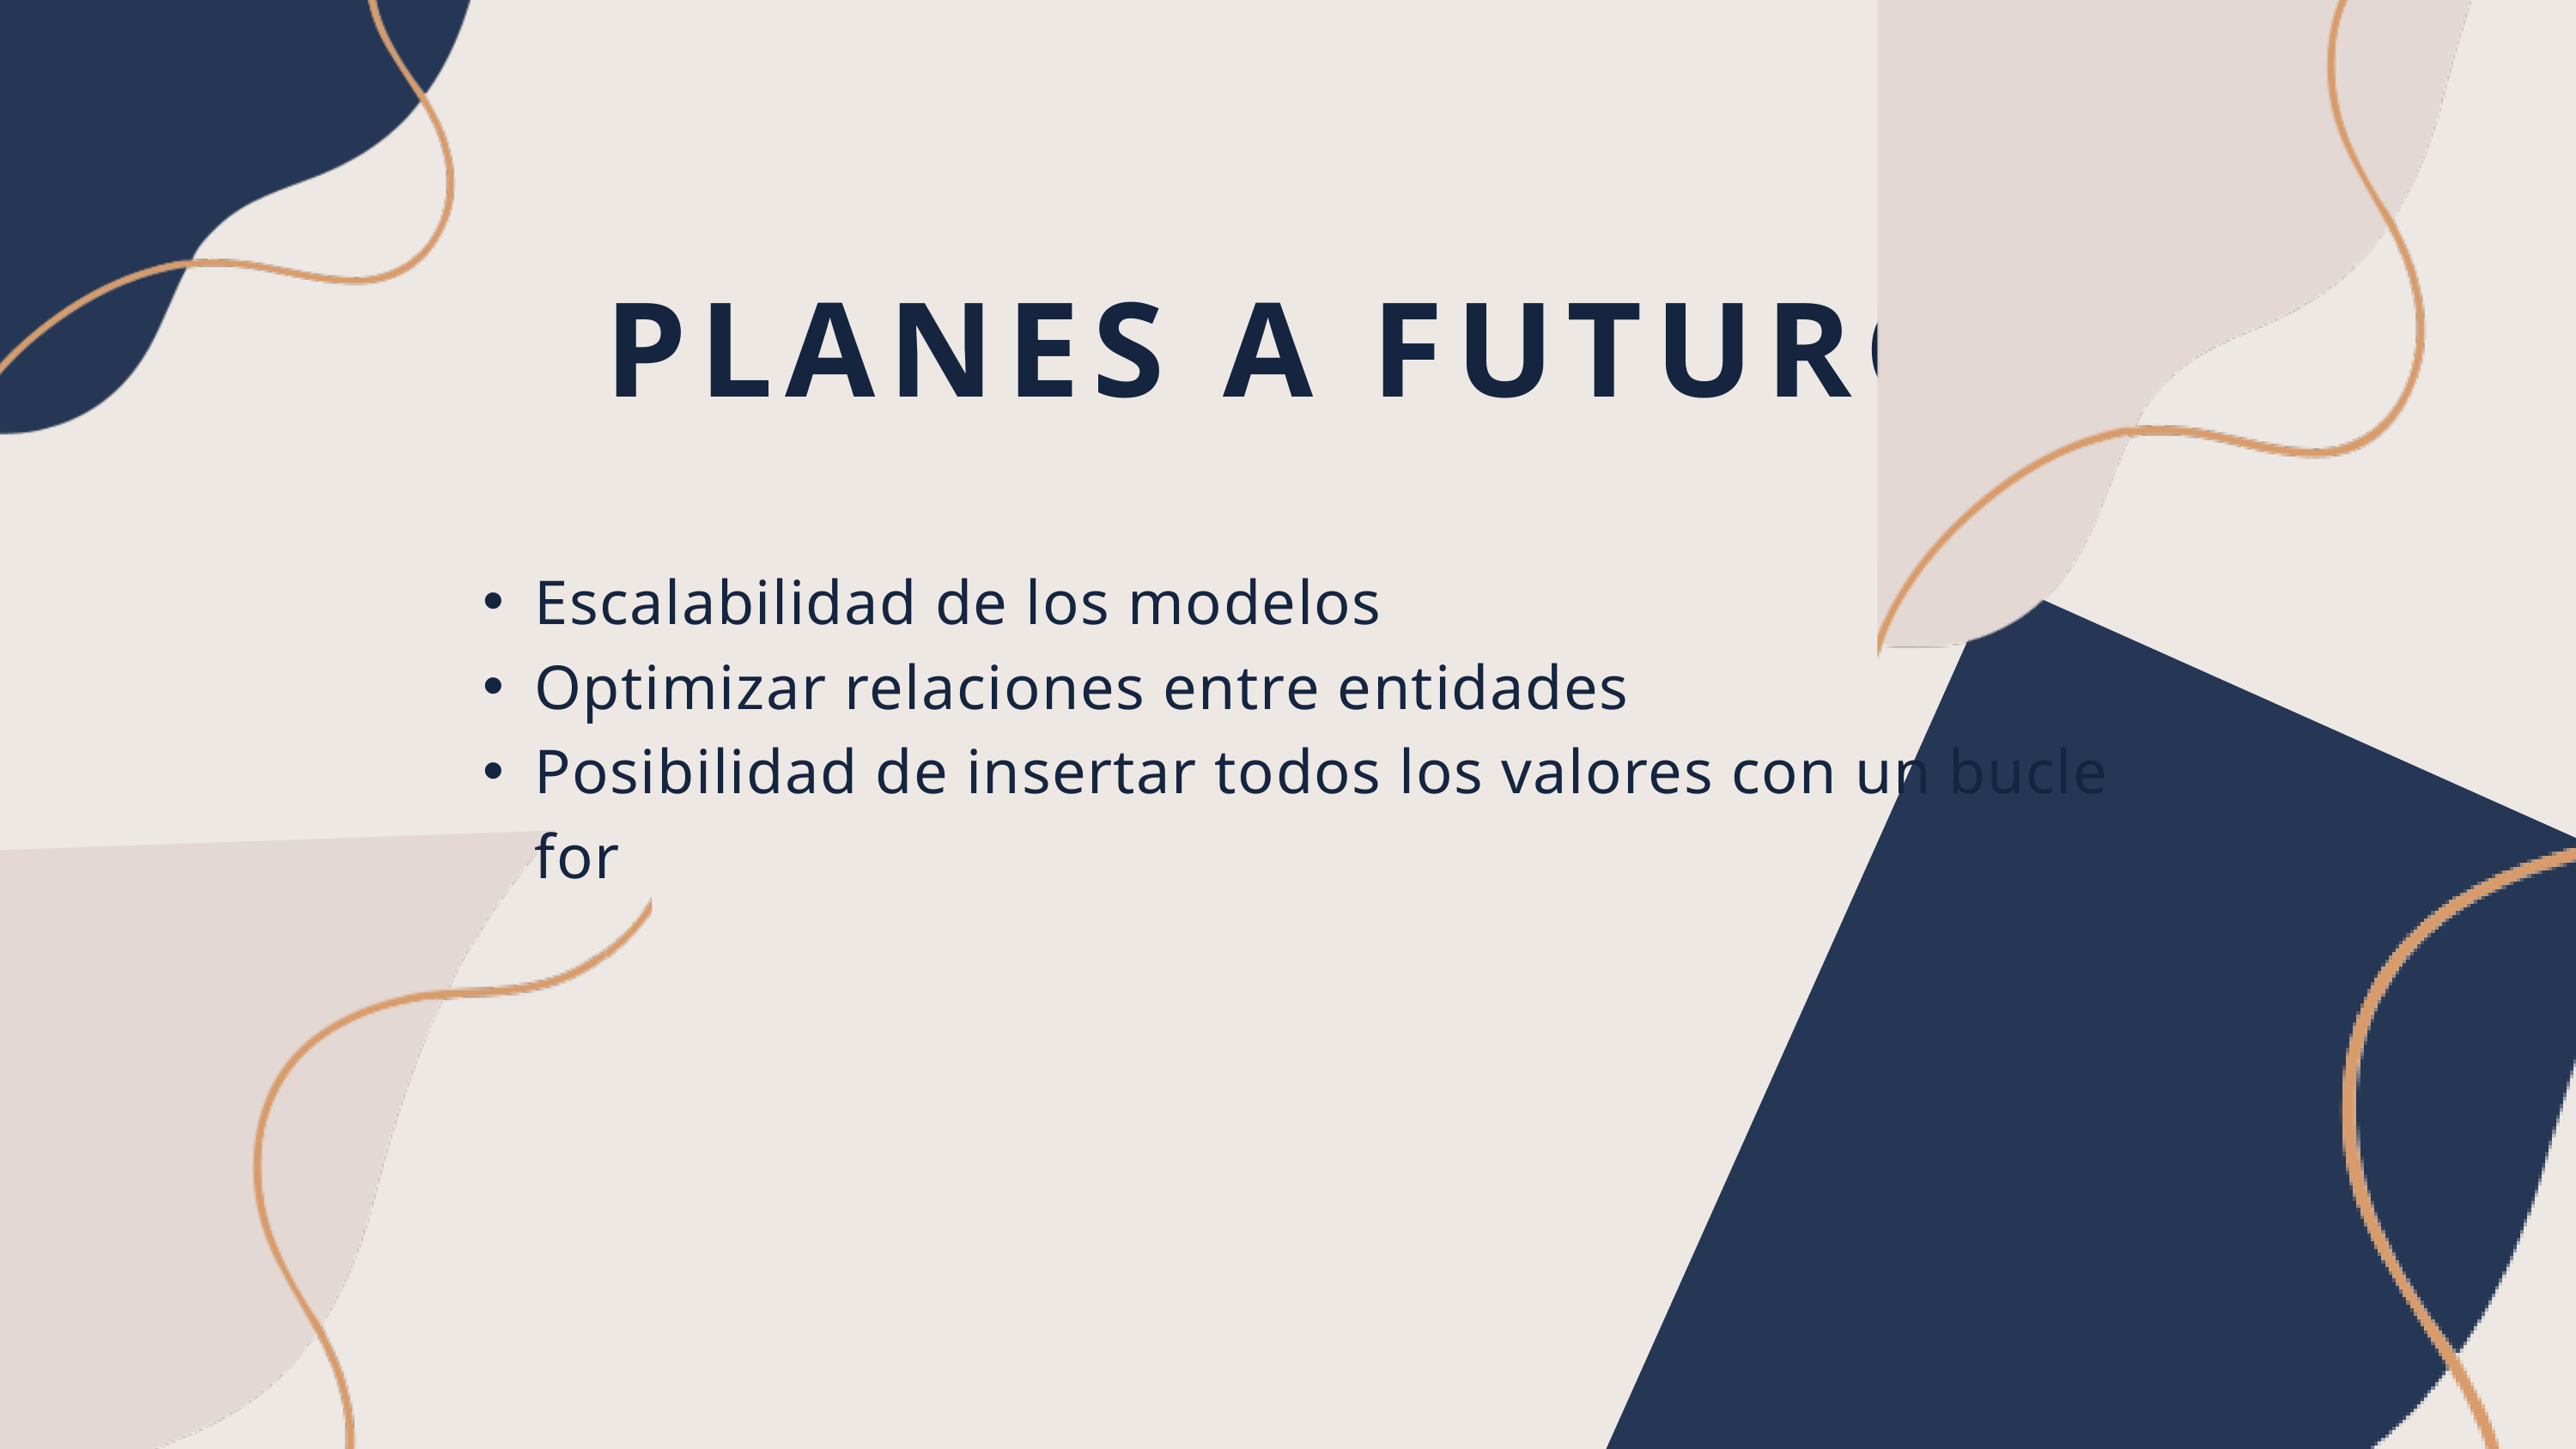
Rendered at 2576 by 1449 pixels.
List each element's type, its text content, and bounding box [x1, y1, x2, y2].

text_box PLANES A FUTURO [740, 239, 1877, 423]
text_box [1606, 659, 2576, 1449]
text_box [0, 834, 671, 1449]
text_box [0, 0, 740, 444]
text_box [1877, 0, 2576, 659]
text_box Escalabilidad de los modelos Optimizar relaciones entre entidades Posibilidad de insertar todos los valores con un bucle for [431, 551, 2145, 975]
